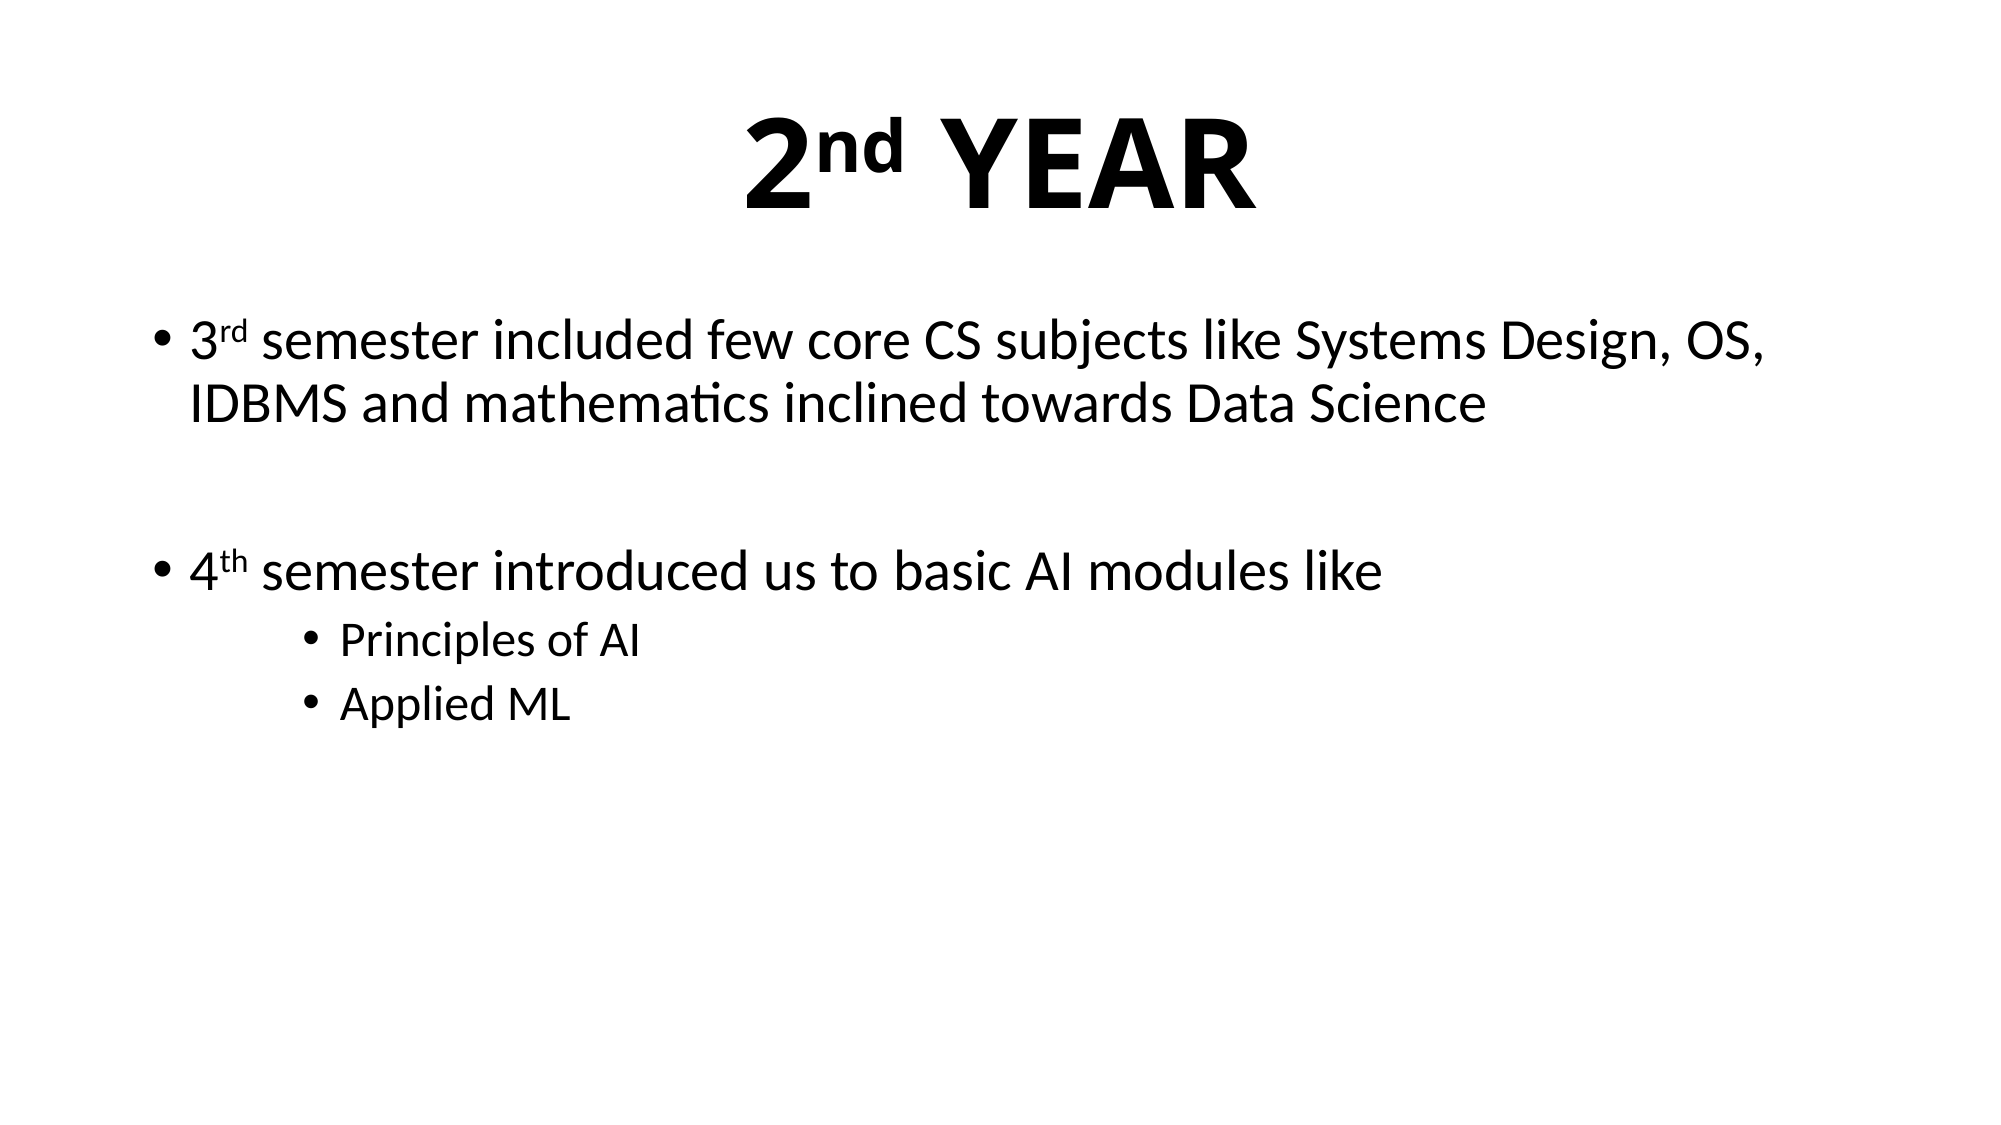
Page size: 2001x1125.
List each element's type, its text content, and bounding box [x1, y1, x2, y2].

list 3rd semester included few core CS subjects like Systems Design, OS, IDBMS and mathematics inclined towards Data Science 4th semester introduced us to basic AI modules like Principles of AI Applied ML [137, 301, 1863, 1016]
title 2nd YEAR [137, 59, 1863, 278]
